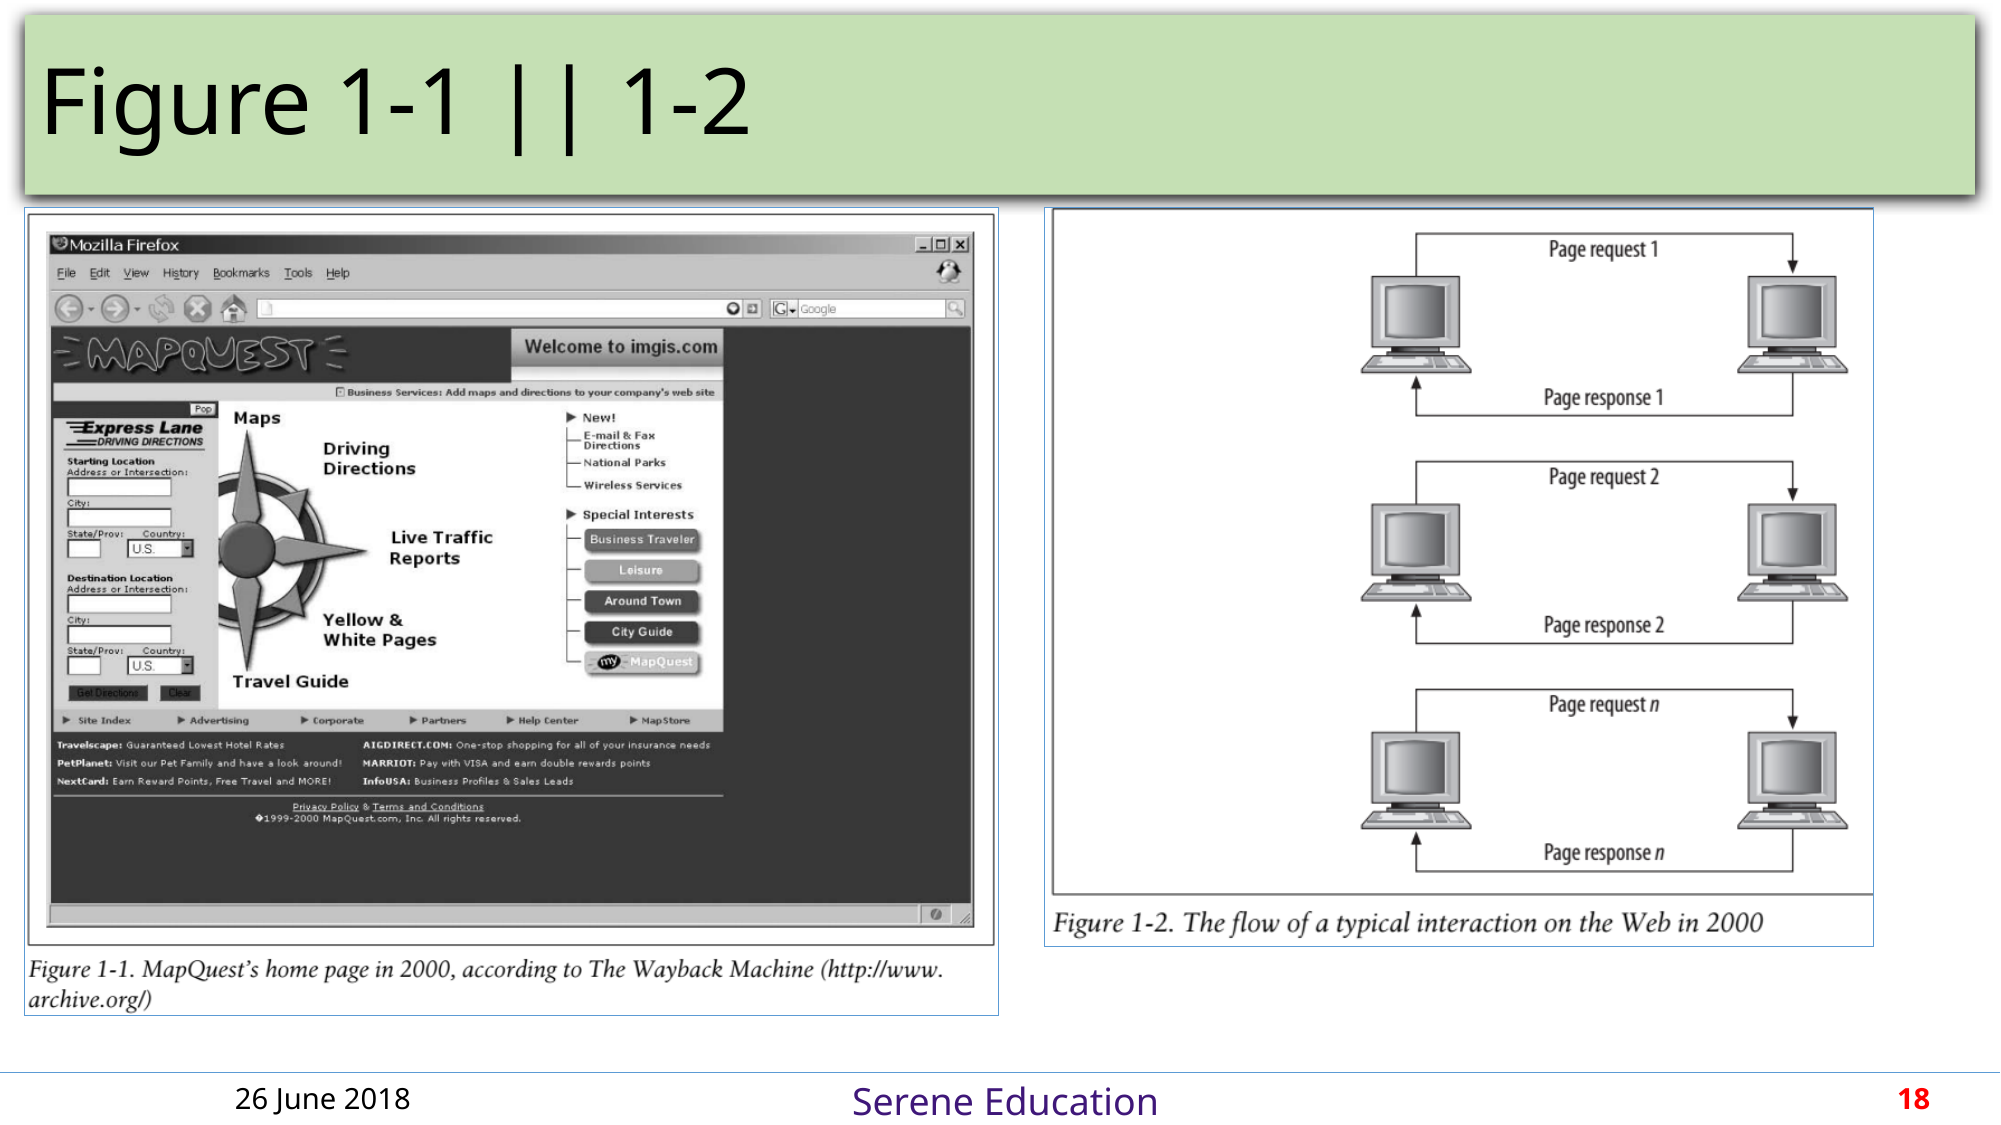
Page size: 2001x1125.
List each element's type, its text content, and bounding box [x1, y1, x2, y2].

slide_number 18 [1495, 1072, 1946, 1115]
picture [1044, 207, 1874, 947]
picture [24, 207, 999, 1017]
title Figure 1-1 || 1-2 [24, 14, 1975, 195]
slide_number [220, 1072, 671, 1115]
